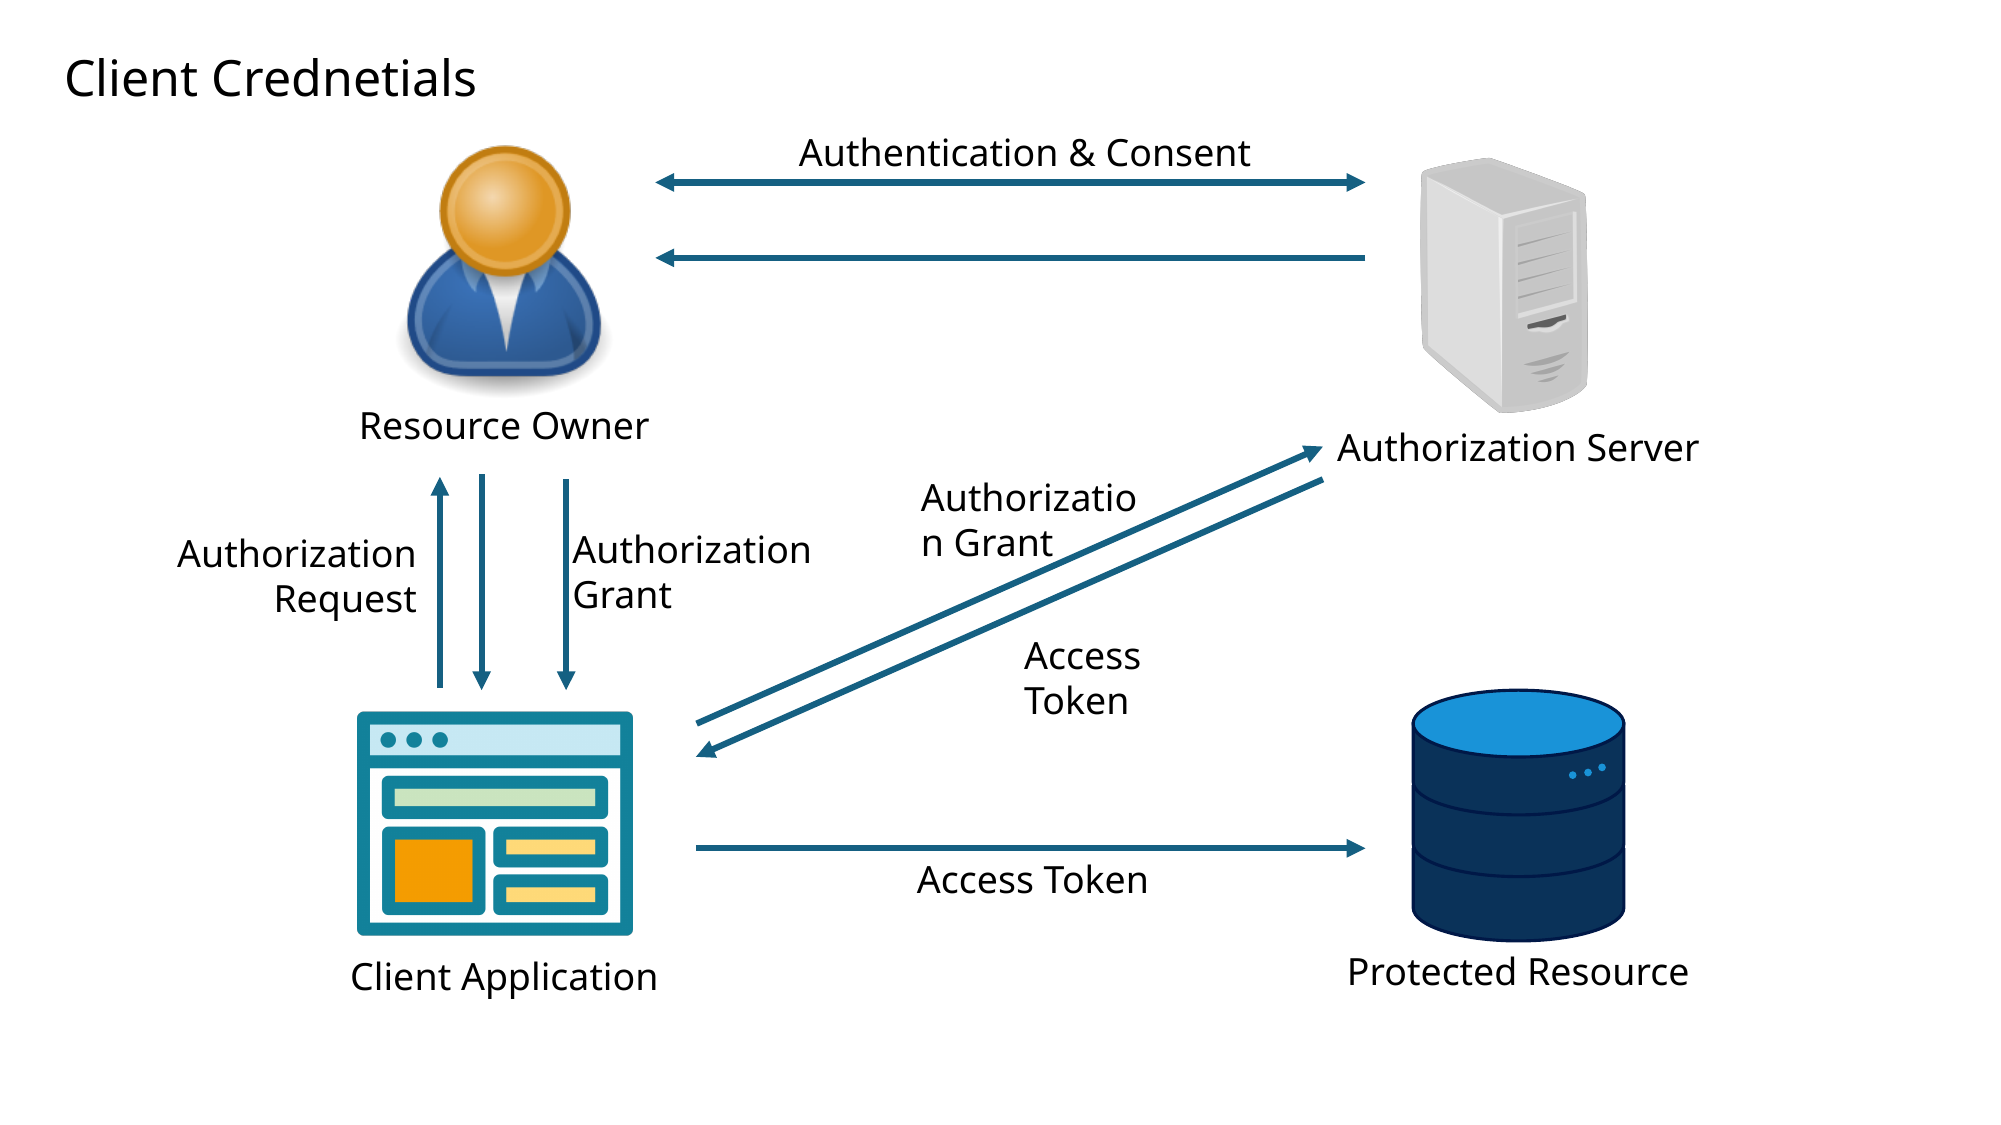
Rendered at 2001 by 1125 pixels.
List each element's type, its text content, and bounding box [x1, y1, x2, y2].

text_box Client Crednetials [49, 39, 493, 115]
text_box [565, 478, 695, 691]
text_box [343, 684, 667, 1007]
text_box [695, 478, 1324, 758]
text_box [353, 133, 656, 456]
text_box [695, 847, 1366, 910]
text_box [1341, 689, 1696, 1002]
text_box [1338, 112, 1699, 478]
text_box Authentication & Consent [784, 121, 1267, 181]
text_box Authorization Request [162, 522, 432, 627]
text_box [696, 445, 1324, 478]
